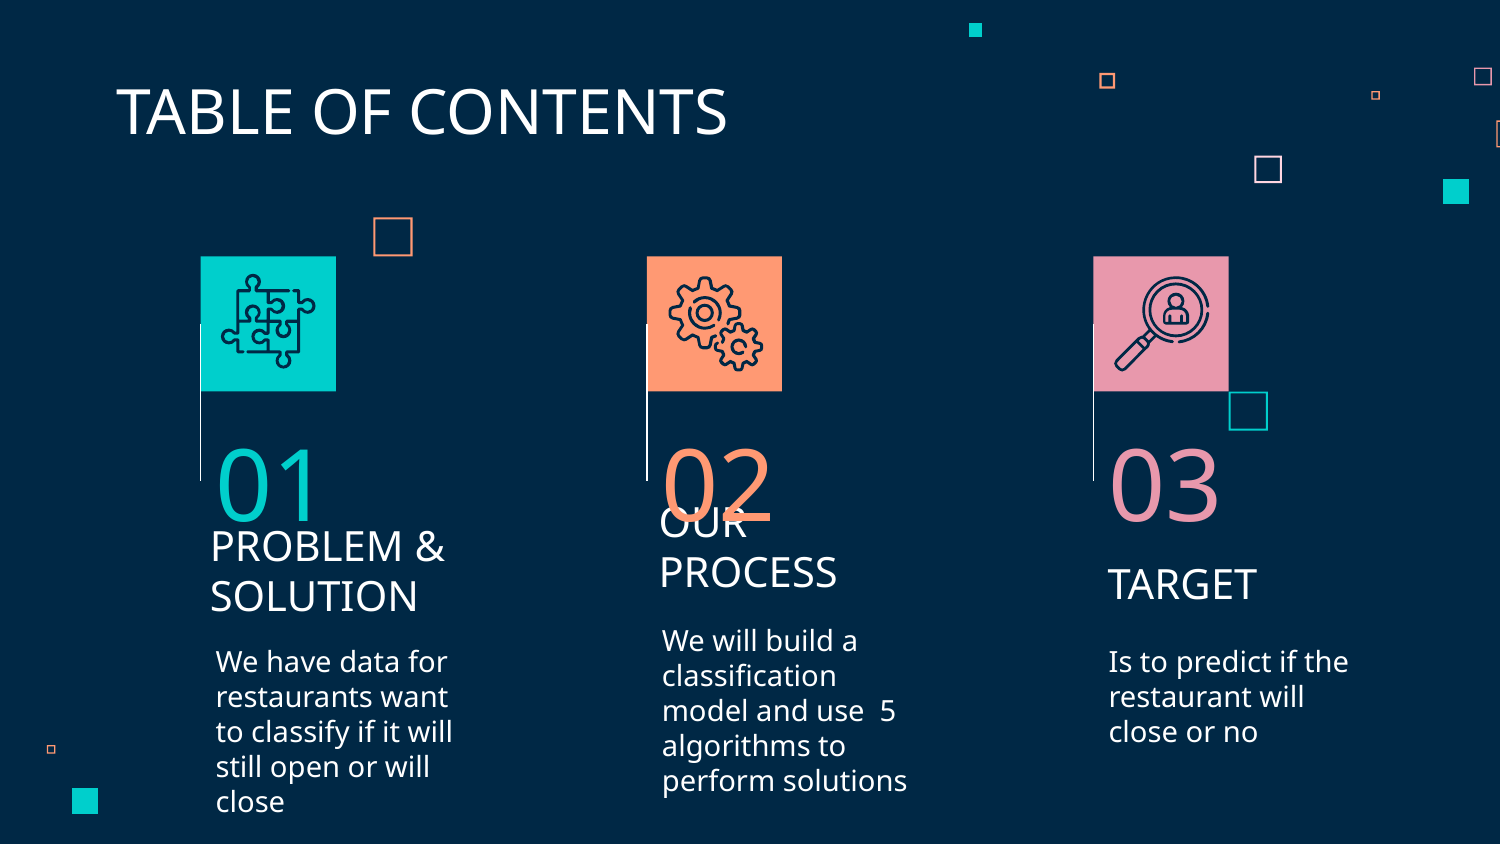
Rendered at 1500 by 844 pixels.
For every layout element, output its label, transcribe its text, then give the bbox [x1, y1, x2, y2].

text_box [220, 273, 316, 369]
text_box [373, 217, 413, 257]
title 02 [646, 434, 935, 529]
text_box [1113, 276, 1210, 372]
subtitle We have data for restaurants want to classify if it will still open or will close [200, 628, 489, 825]
text_box [200, 256, 336, 392]
title 03 [1093, 434, 1382, 529]
title TABLE OF CONTENTS [101, 67, 853, 163]
text_box [1228, 391, 1268, 431]
text_box [1093, 256, 1229, 392]
subtitle Is to predict if the restaurant will close or no [1093, 628, 1382, 803]
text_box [668, 276, 764, 372]
title OUR PROCESS [643, 516, 872, 612]
title TARGET [1092, 528, 1462, 623]
text_box [646, 256, 782, 392]
title PROBLEM & SOLUTION [194, 540, 548, 635]
title 01 [200, 434, 489, 529]
subtitle We will build a classification model and use 5 algorithms to perform solutions [646, 607, 935, 808]
